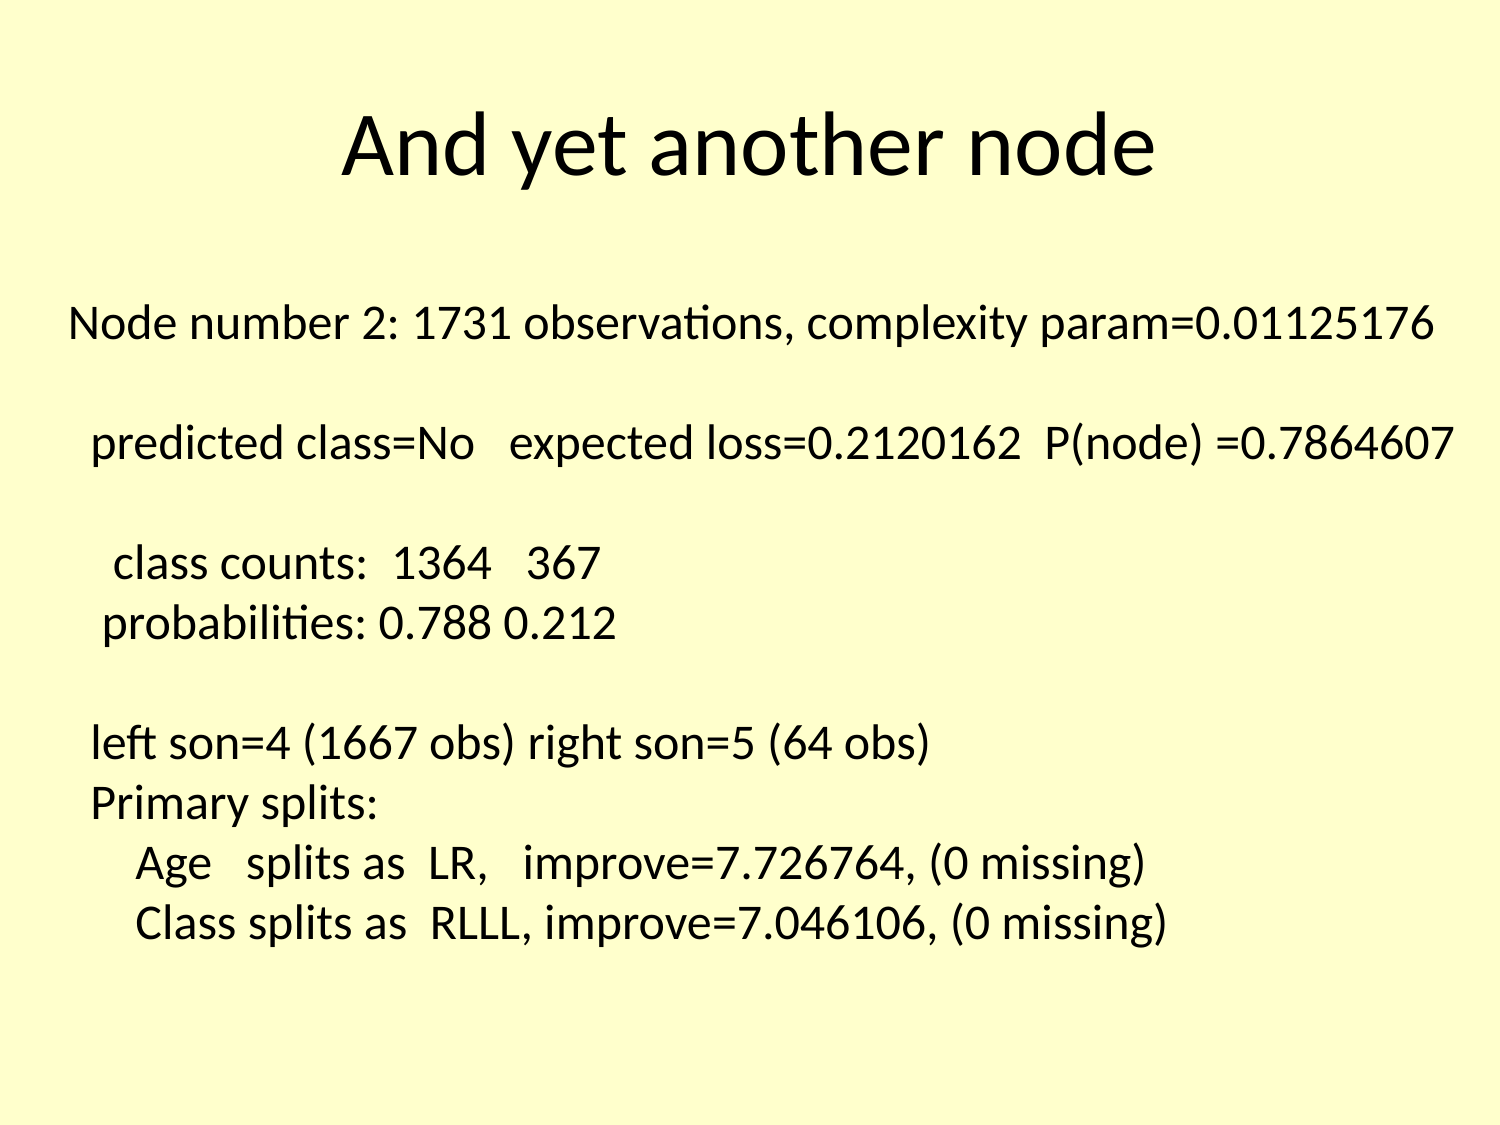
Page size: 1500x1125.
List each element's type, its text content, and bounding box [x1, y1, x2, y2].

title And yet another node [75, 45, 1425, 233]
text_box Node number 2: 1731 observations, complexity param=0.01125176 predicted class=No expected loss=0.2120162 P(node) =0.7864607 class counts: 1364 367 probabilities: 0.788 0.212 left son=4 (1667 obs) right son=5 (64 obs) Primary splits: Age splits as LR, improve=7.726764, (0 missing) Class splits as RLLL, improve=7.046106, (0 missing) [53, 282, 1483, 957]
